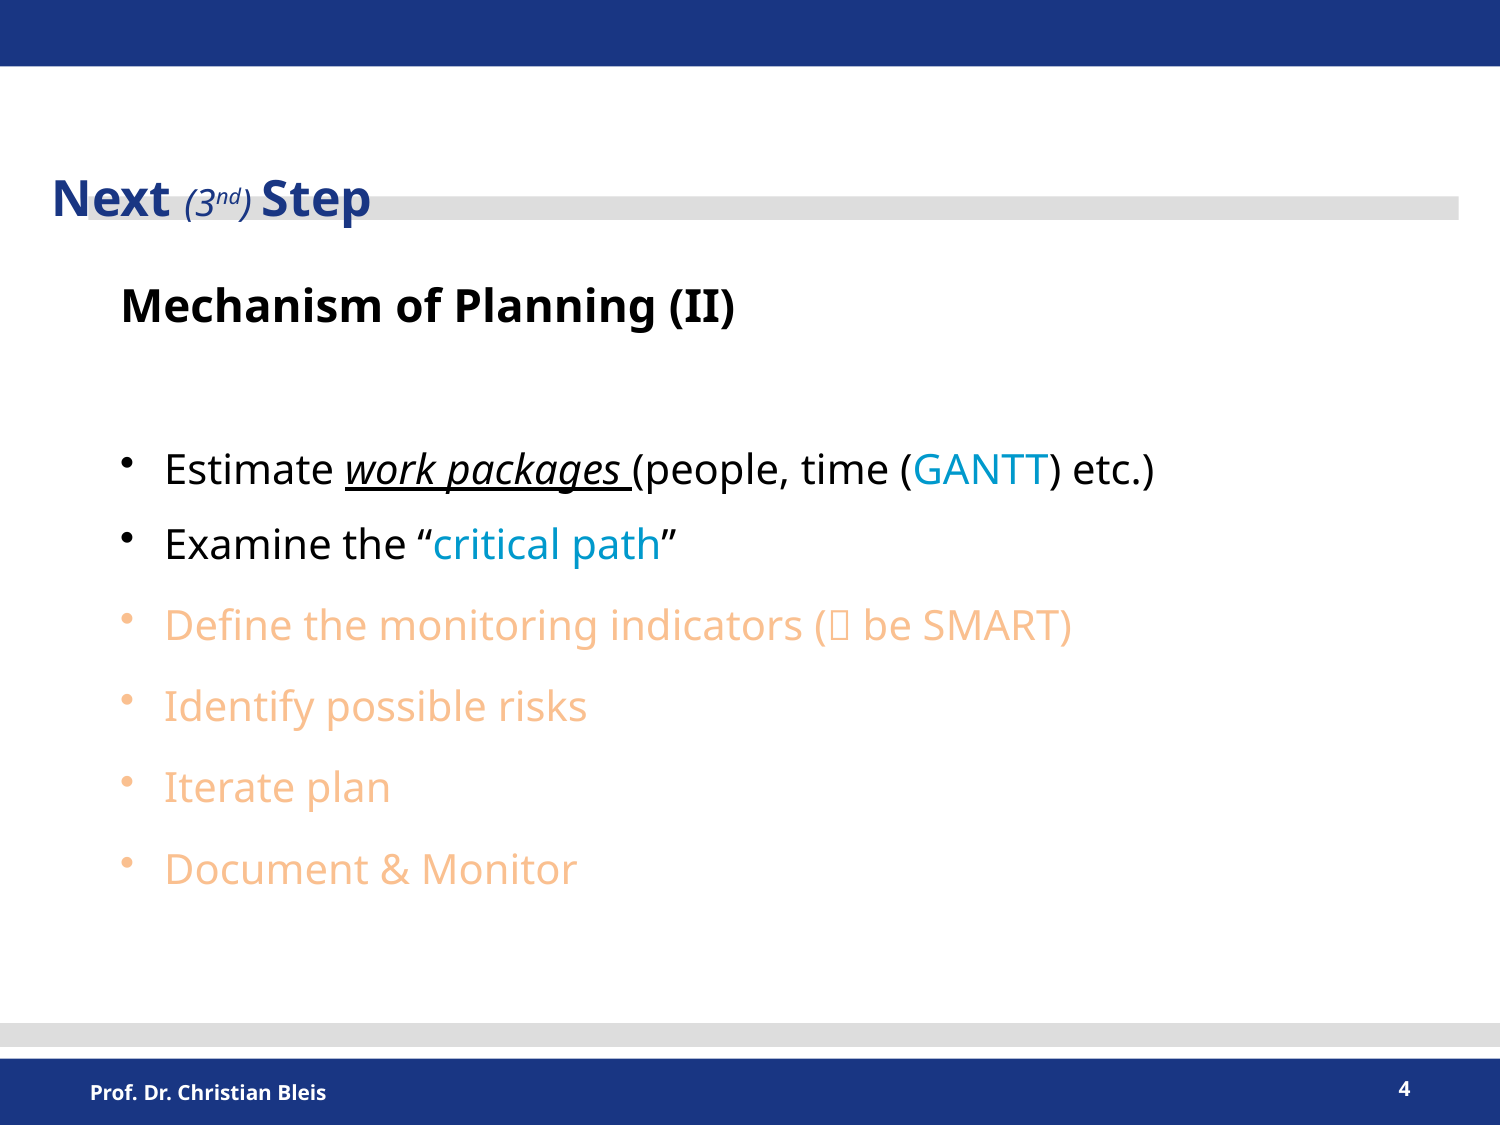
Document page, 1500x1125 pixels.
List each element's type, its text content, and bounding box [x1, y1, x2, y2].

text_box Mechanism of Planning (II) [105, 269, 826, 353]
text_box Estimate work packages (people, time (GANTT) etc.) Examine the “critical path” Define the monitoring indicators ( be SMART) Identify possible risks Iterate plan Document & Monitor [105, 410, 1477, 900]
text_box 4 [1074, 1060, 1425, 1120]
text_box Prof. Dr. Christian Bleis [75, 1062, 425, 1122]
text_box [0, 1023, 1500, 1047]
text_box [0, 1058, 1500, 1125]
text_box Next (3nd) Step [24, 128, 500, 234]
text_box [500, 196, 1459, 220]
text_box [0, 0, 1500, 67]
